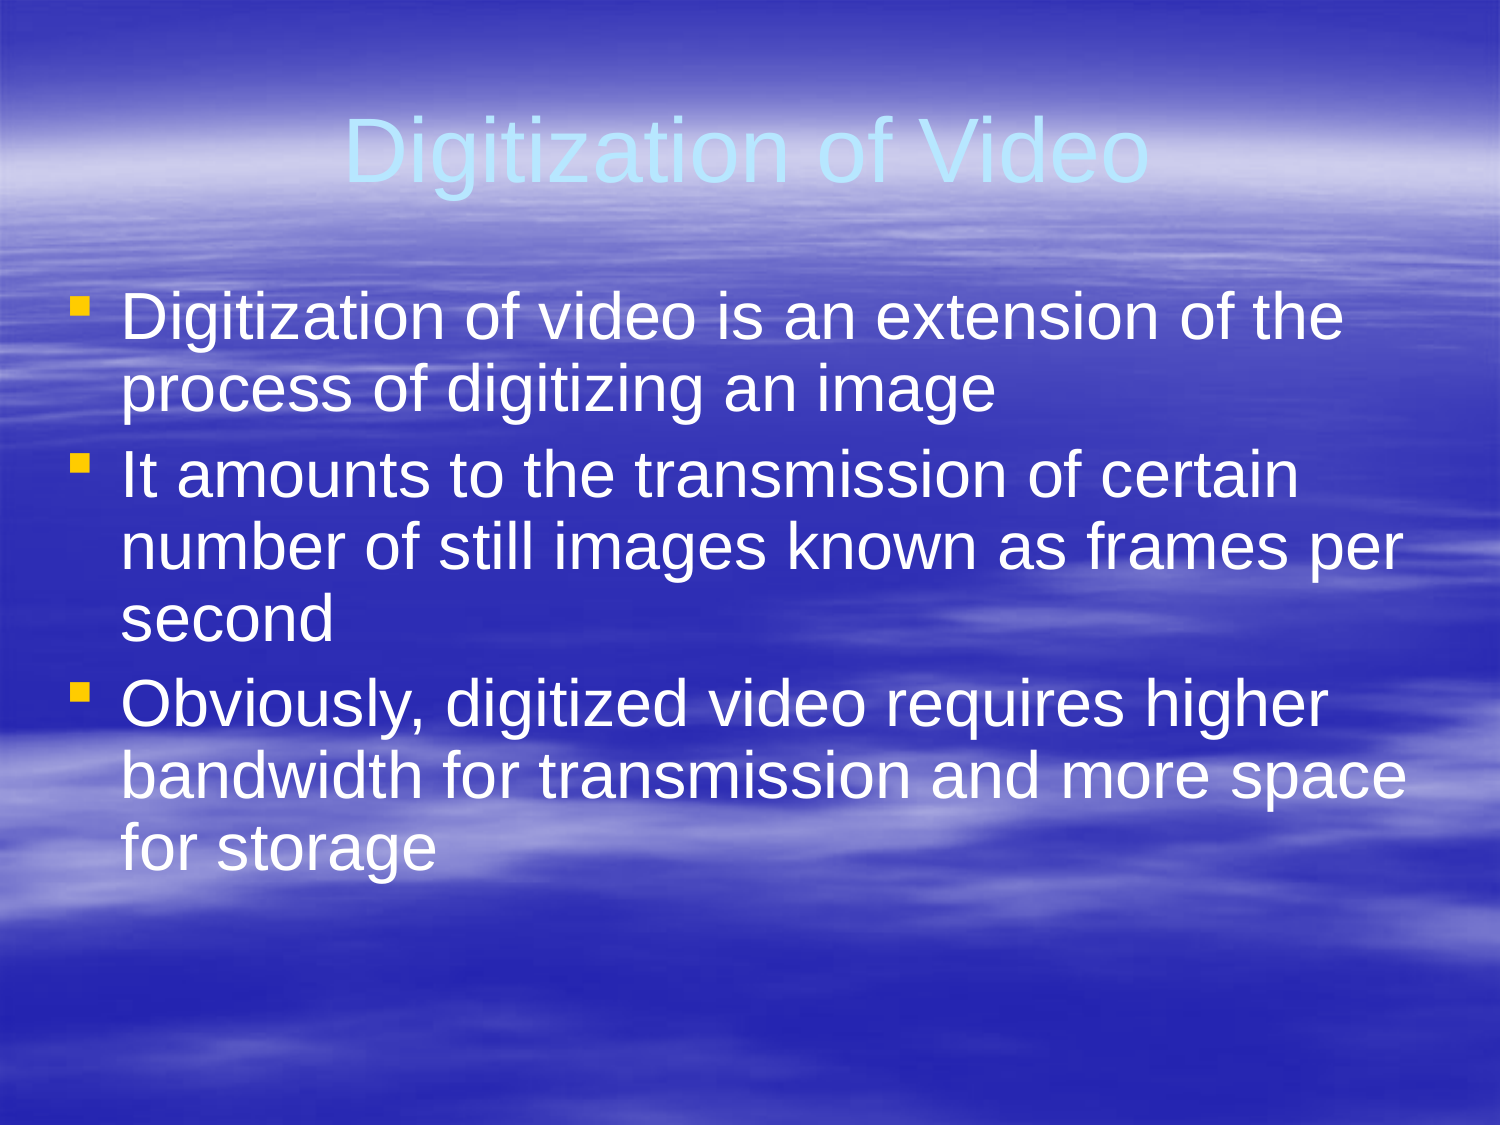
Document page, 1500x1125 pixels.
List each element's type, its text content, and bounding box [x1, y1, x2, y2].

title Digitization of Video [49, 37, 1446, 256]
list Digitization of video is an extension of the process of digitizing an image It amounts to the transmission of certain number of still images known as frames per second Obviously, digitized video requires higher bandwidth for transmission and more space for storage [49, 274, 1451, 1001]
